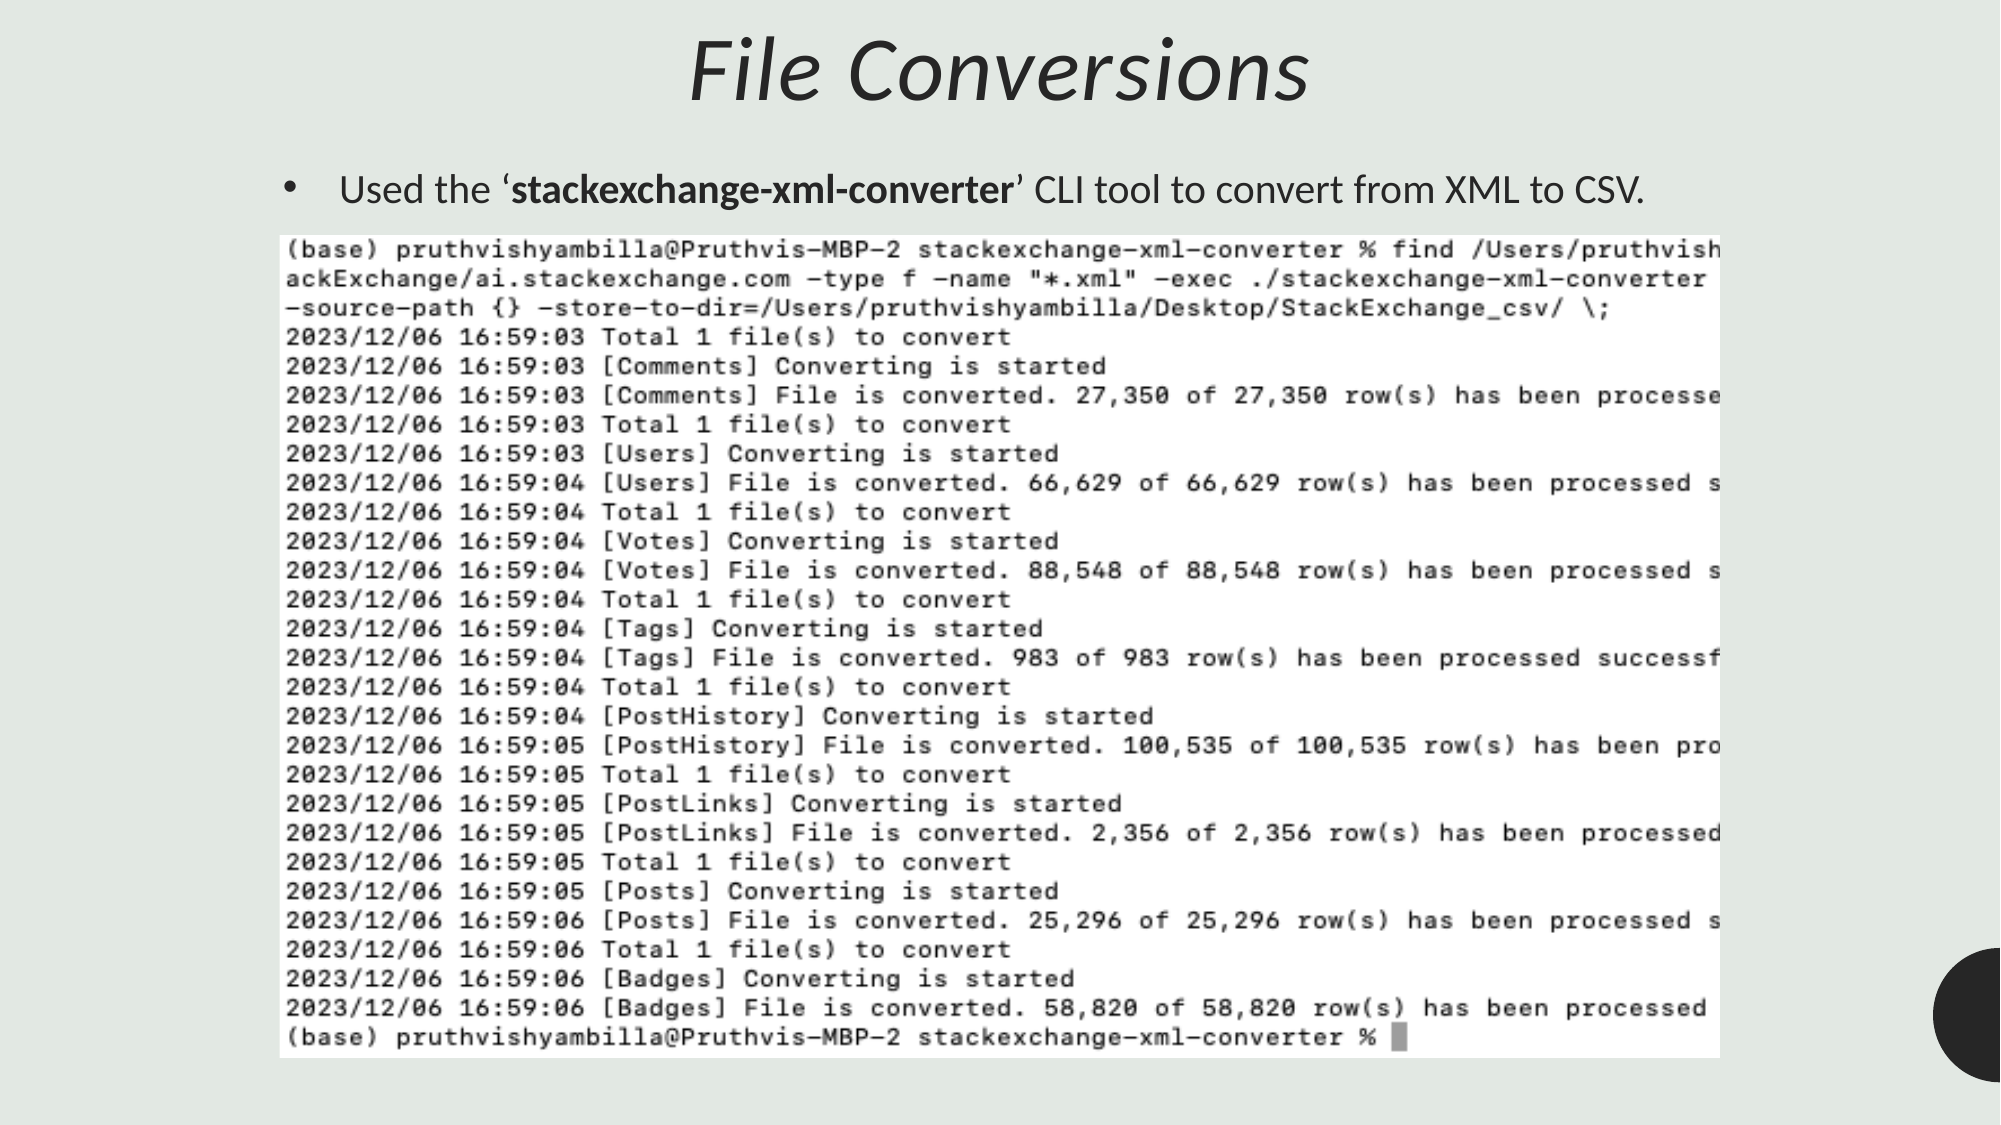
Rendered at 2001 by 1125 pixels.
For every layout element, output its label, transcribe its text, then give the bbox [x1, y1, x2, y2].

picture [279, 235, 1721, 1058]
title File Conversions [125, 13, 1875, 133]
text_box Used the ‘stackexchange-xml-converter’ CLI tool to convert from XML to CSV. [267, 132, 2000, 236]
